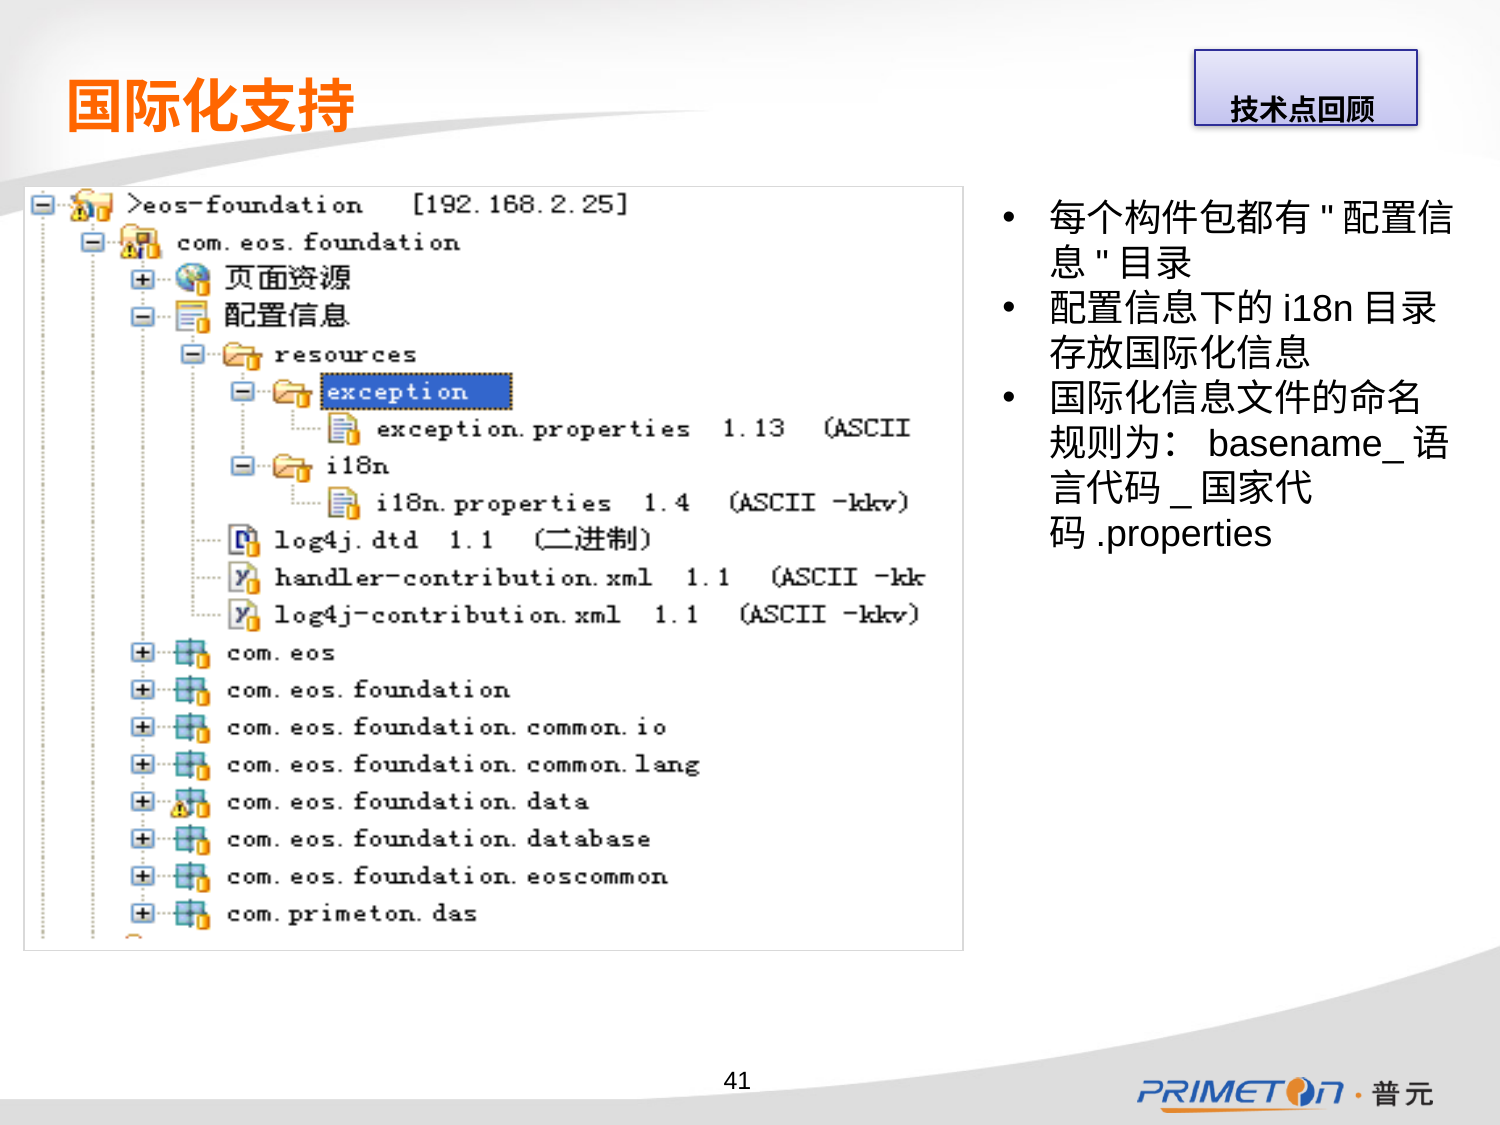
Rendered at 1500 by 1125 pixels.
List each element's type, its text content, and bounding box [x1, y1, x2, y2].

text_box 每个构件包都有"配置信息"目录 配置信息下的i18n目录存放国际化信息 国际化信息文件的命名规则为：basename_语言代码_国家代码.properties [987, 186, 1475, 561]
slide_number 41 [562, 1024, 913, 1103]
text_box 技术点回顾 [1194, 49, 1418, 126]
picture [0, 0, 1500, 1125]
title 国际化支持 [49, 57, 1463, 151]
